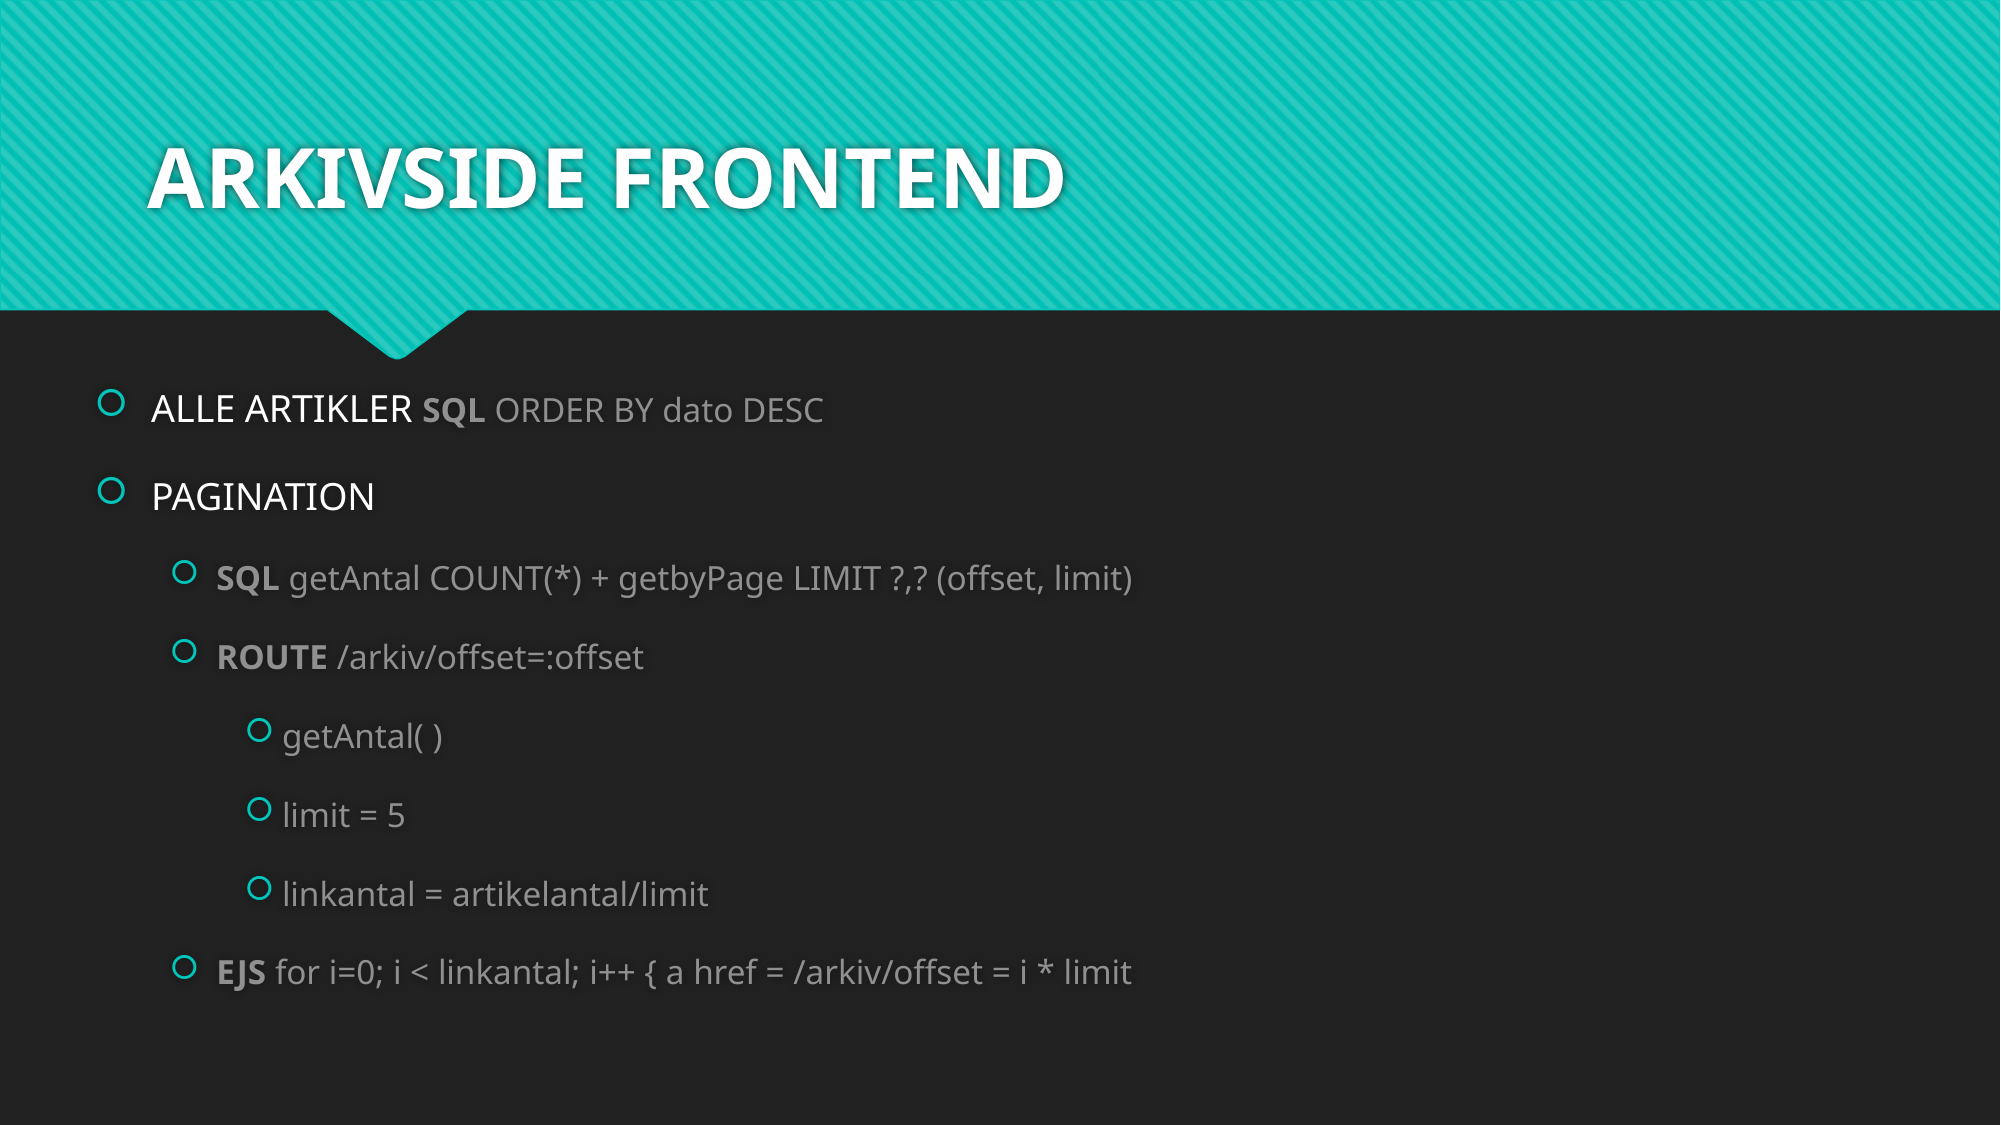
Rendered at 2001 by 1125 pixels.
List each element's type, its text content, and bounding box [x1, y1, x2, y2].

title ARKIVSIDE FRONTEND [132, 73, 1868, 233]
text_box ALLE ARTIKLER SQL ORDER BY dato DESC PAGINATION SQL getAntal COUNT(*) + getbyPage LIMIT ?,? (offset, limit) ROUTE /arkiv/offset=:offset getAntal( ) limit = 5 linkantal = artikelantal/limit EJS for i=0; i < linkantal; i++ { a href = /arkiv/offset = i * limit [79, 311, 1921, 1043]
